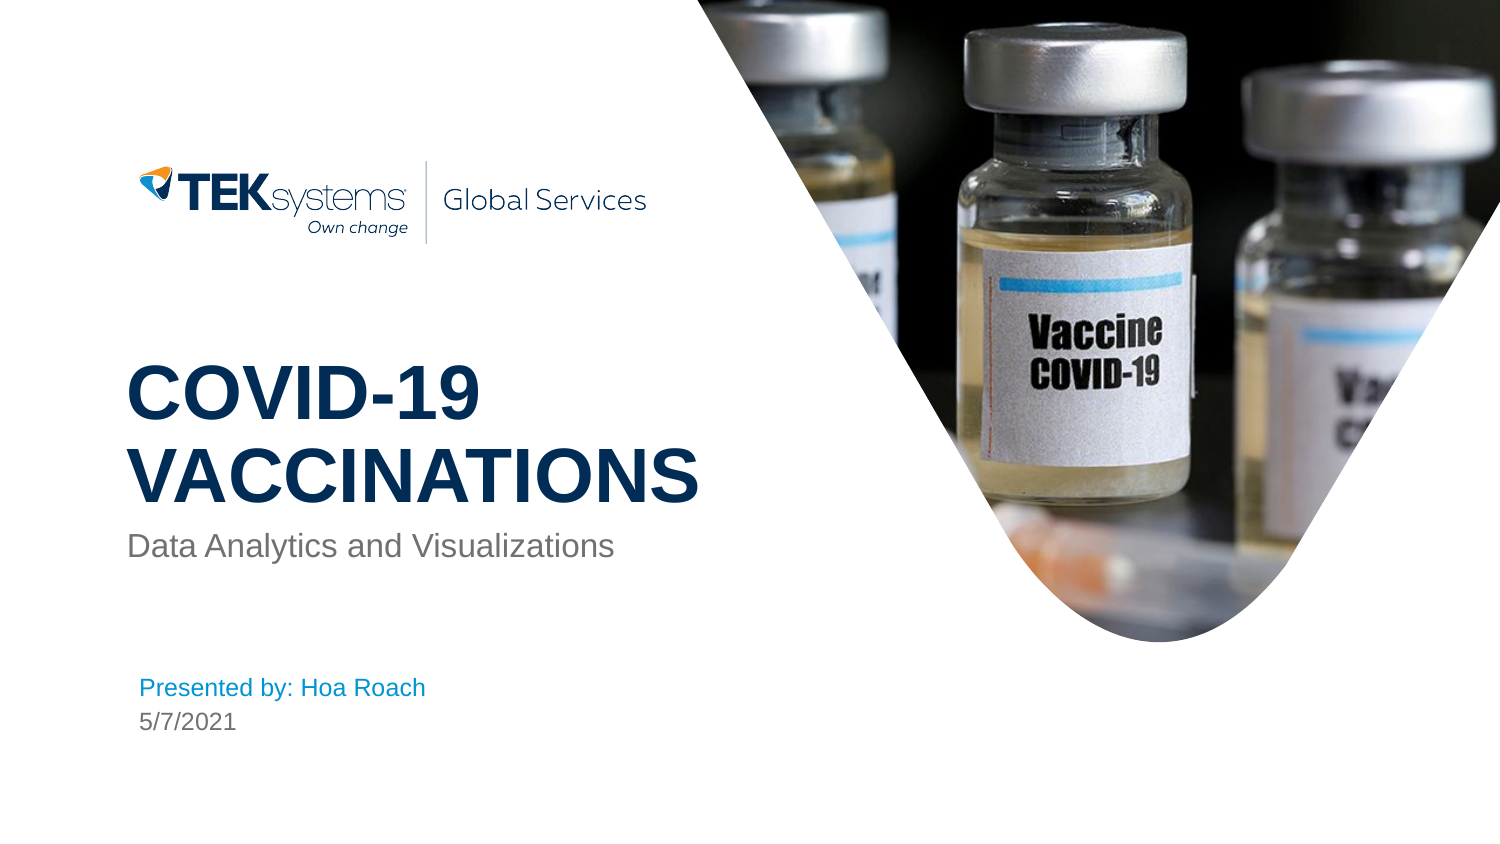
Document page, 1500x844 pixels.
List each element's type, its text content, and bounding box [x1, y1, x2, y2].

picture [697, 0, 1500, 643]
list Presented by: Hoa Roach [139, 664, 899, 697]
picture [139, 161, 646, 244]
title COVID-19 Vaccinations [126, 262, 697, 516]
list 5/7/2021 [139, 697, 899, 741]
subtitle Data Analytics and Visualizations [126, 516, 697, 568]
